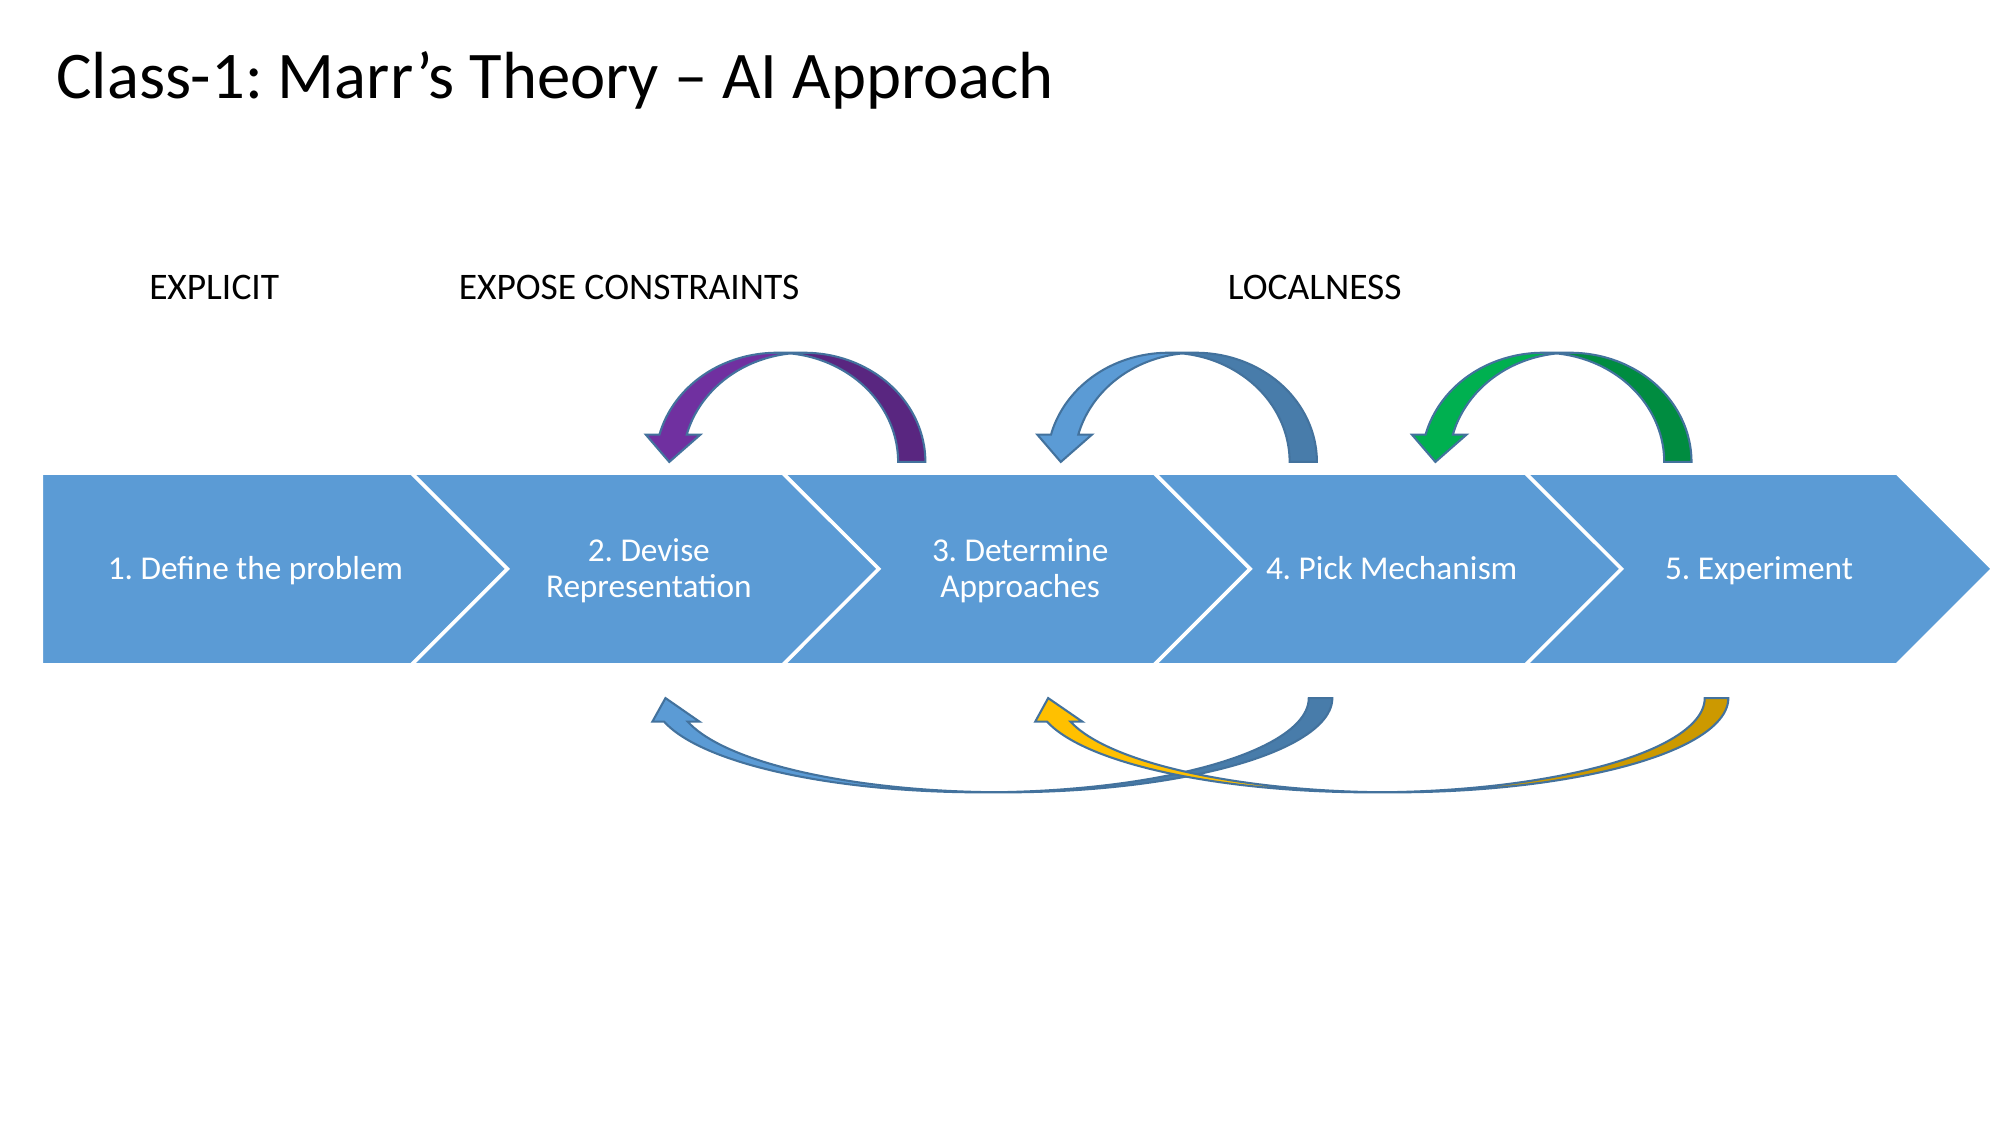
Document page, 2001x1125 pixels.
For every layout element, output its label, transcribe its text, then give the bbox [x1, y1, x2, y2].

text_box Class-1: Marr’s Theory – AI Approach [41, 24, 1842, 119]
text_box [41, 124, 1992, 1014]
